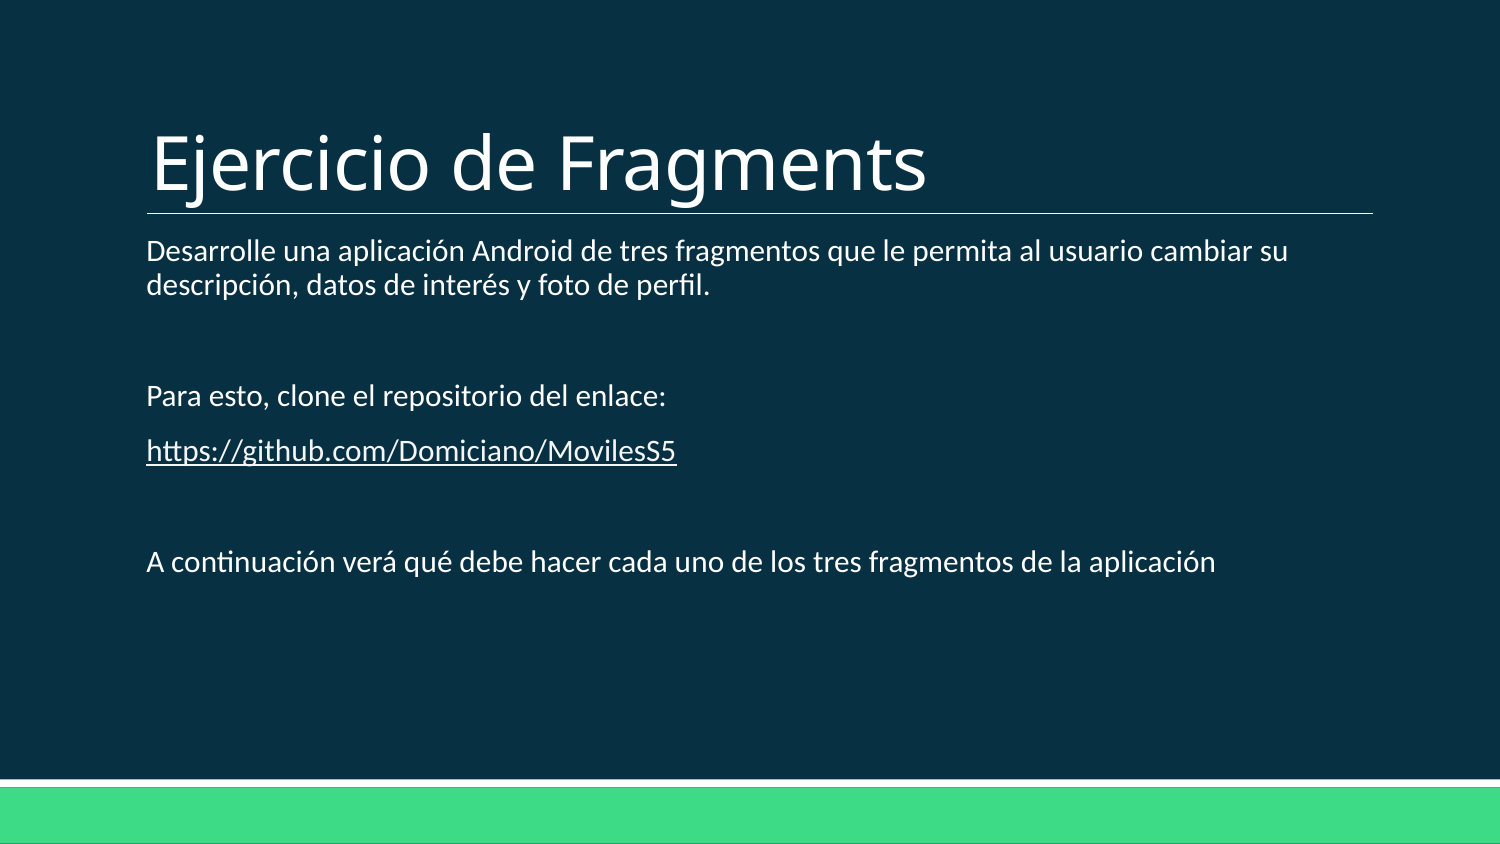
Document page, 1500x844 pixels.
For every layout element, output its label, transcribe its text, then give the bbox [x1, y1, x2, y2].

title Ejercicio de Fragments [135, 35, 1373, 214]
list Desarrolle una aplicación Android de tres fragmentos que le permita al usuario cambiar su descripción, datos de interés y foto de perfil. Para esto, clone el repositorio del enlace: https://github.com/Domiciano/MovilesS5 A continuación verá qué debe hacer cada uno de los tres fragmentos de la aplicación [135, 227, 1373, 723]
